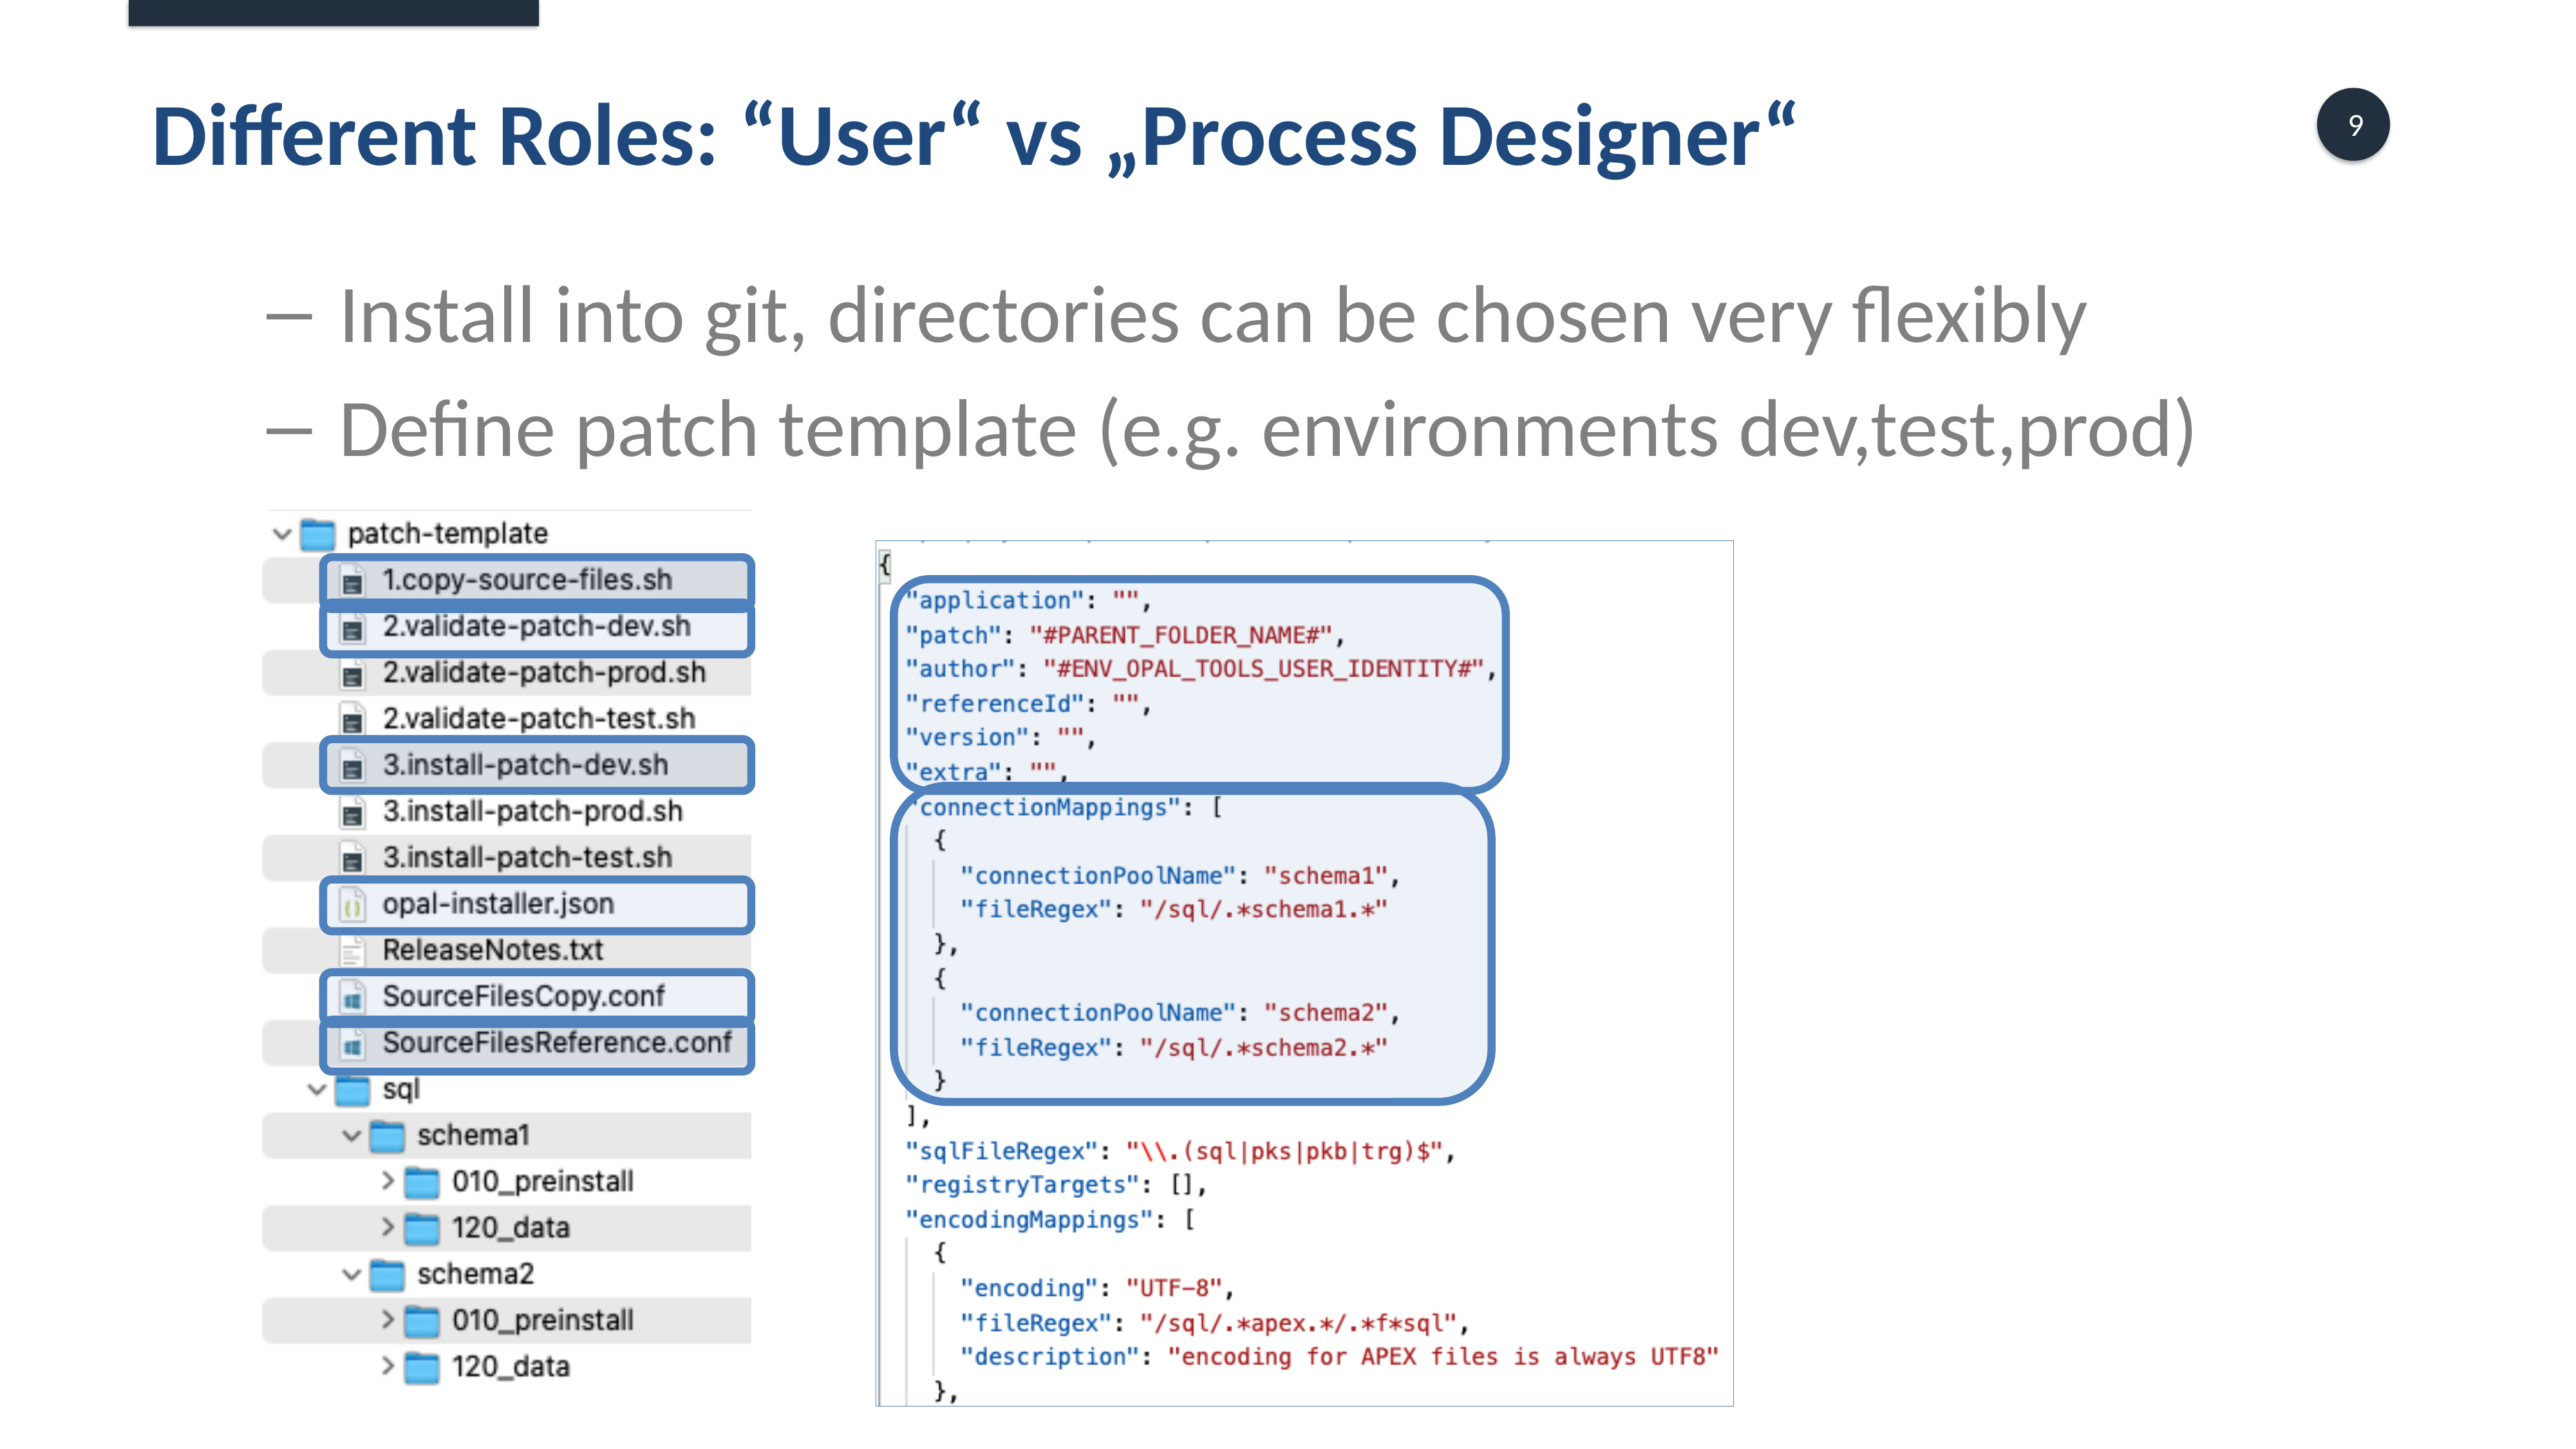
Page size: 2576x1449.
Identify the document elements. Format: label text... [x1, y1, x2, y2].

title Different Roles: “User“ vs „Process Designer“ [129, 58, 2447, 202]
list Install into git, directories can be chosen very flexibly Define patch template (e.g. environments dev,test,prod) [129, 249, 2447, 1294]
picture [261, 509, 752, 1392]
picture [876, 540, 1734, 1406]
